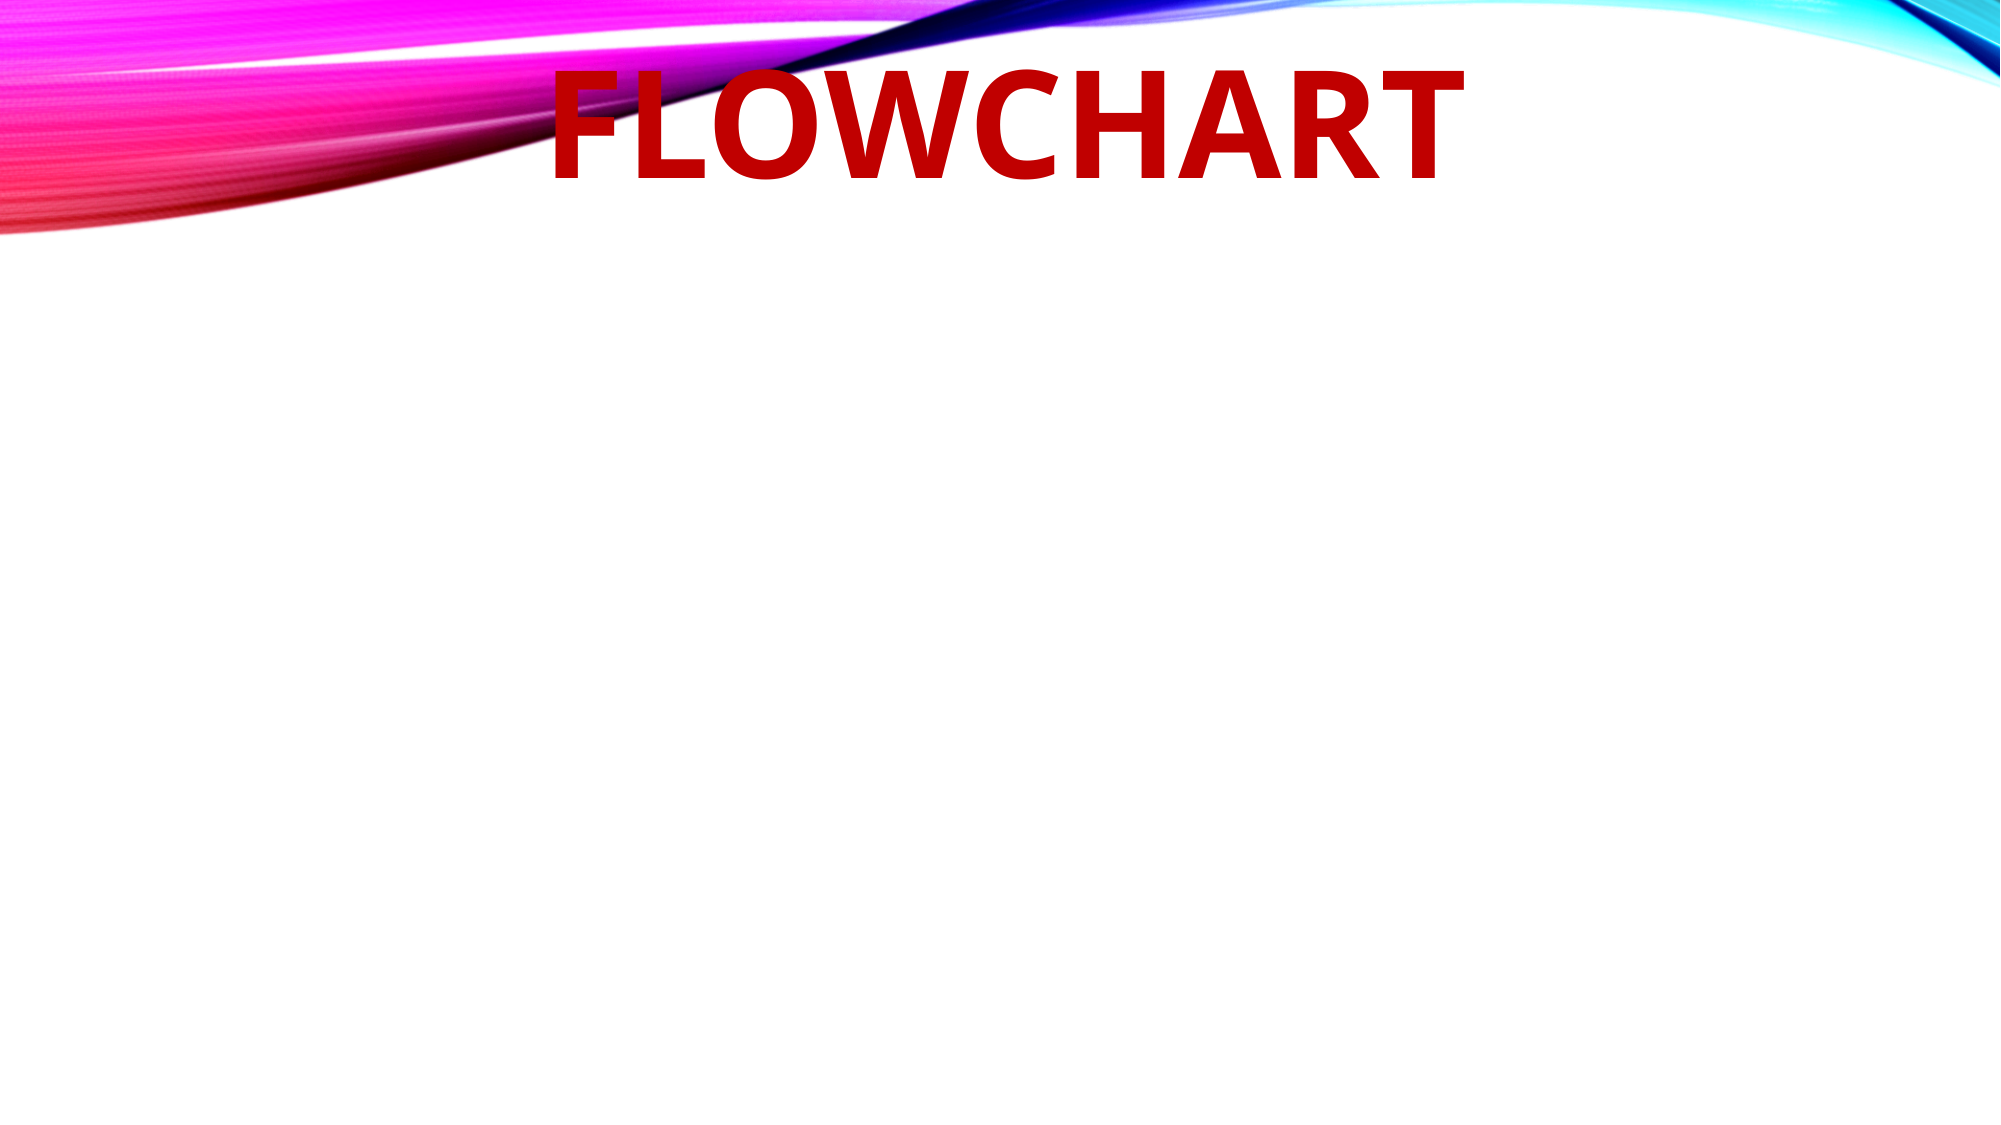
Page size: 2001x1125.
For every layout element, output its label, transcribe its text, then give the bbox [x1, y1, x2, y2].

text_box FLOWCHART [528, 21, 1637, 217]
picture [0, 0, 2000, 237]
picture [1890, 0, 2000, 75]
picture [1910, 0, 2000, 45]
